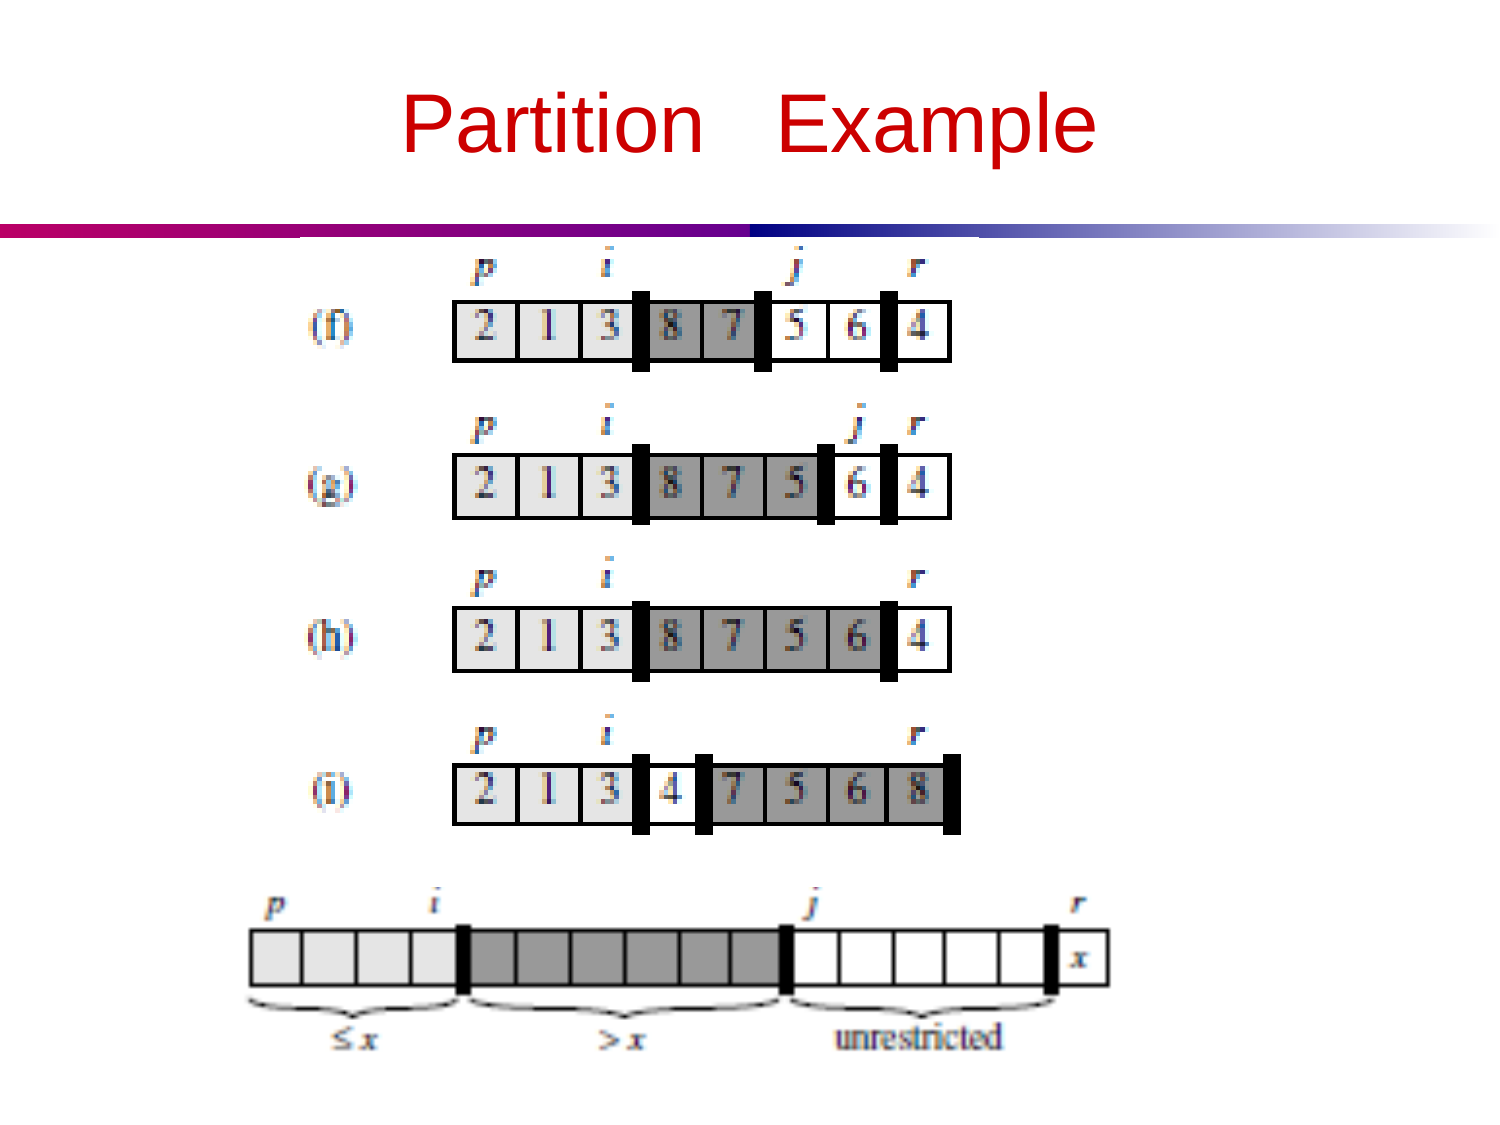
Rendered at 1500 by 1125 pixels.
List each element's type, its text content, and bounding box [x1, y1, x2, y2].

title Partition Example [74, 37, 1426, 201]
picture [299, 237, 980, 863]
picture [235, 887, 1119, 1063]
